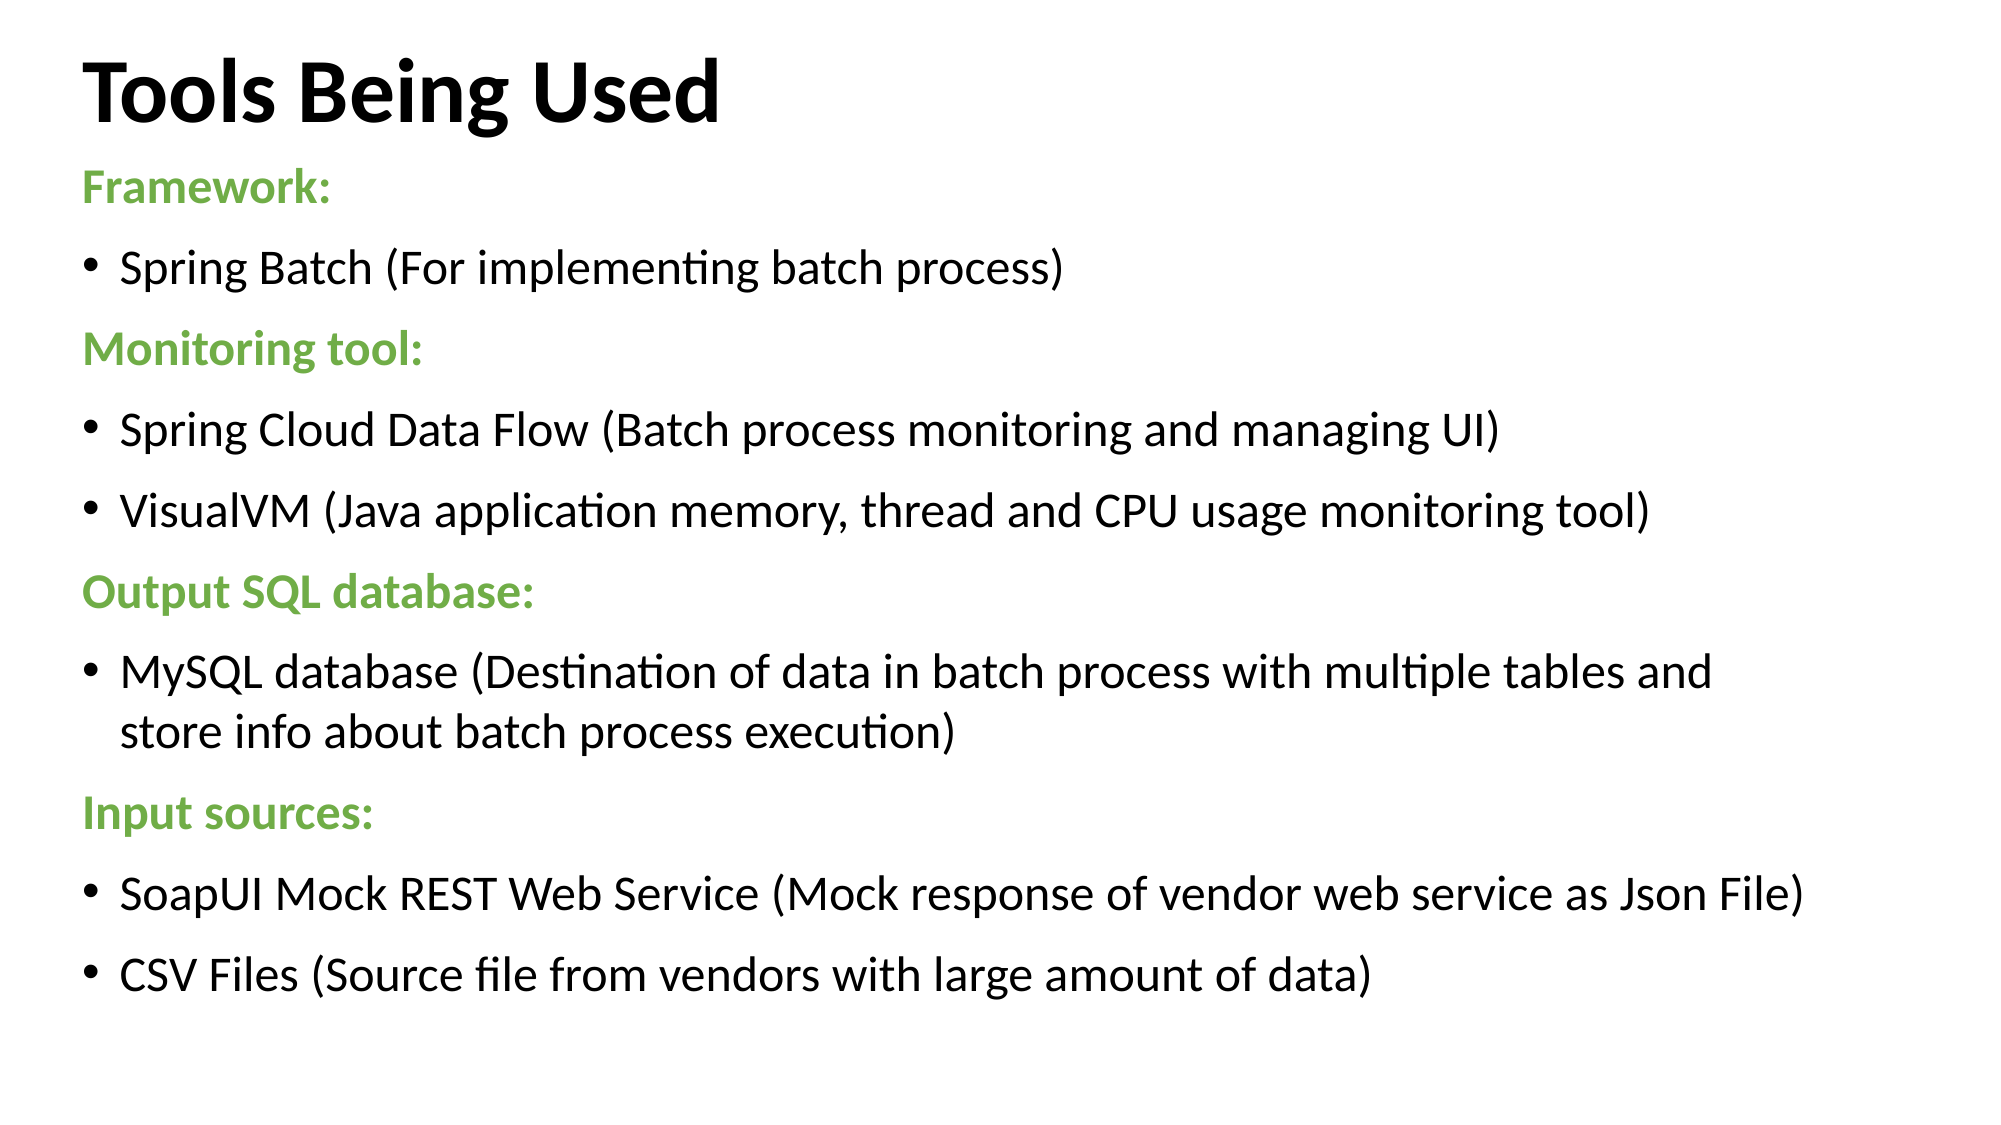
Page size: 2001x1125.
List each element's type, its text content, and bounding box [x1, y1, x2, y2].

title Tools Being Used [67, 20, 1547, 146]
list Framework: Spring Batch (For implementing batch process) Monitoring tool: Spring Cloud Data Flow (Batch process monitoring and managing UI) VisualVM (Java application memory, thread and CPU usage monitoring tool) Output SQL database: MySQL database (Destination of data in batch process with multiple tables and store info about batch process execution) Input sources: SoapUI Mock REST Web Service (Mock response of vendor web service as Json File) CSV Files (Source file from vendors with large amount of data) [67, 146, 1830, 1037]
